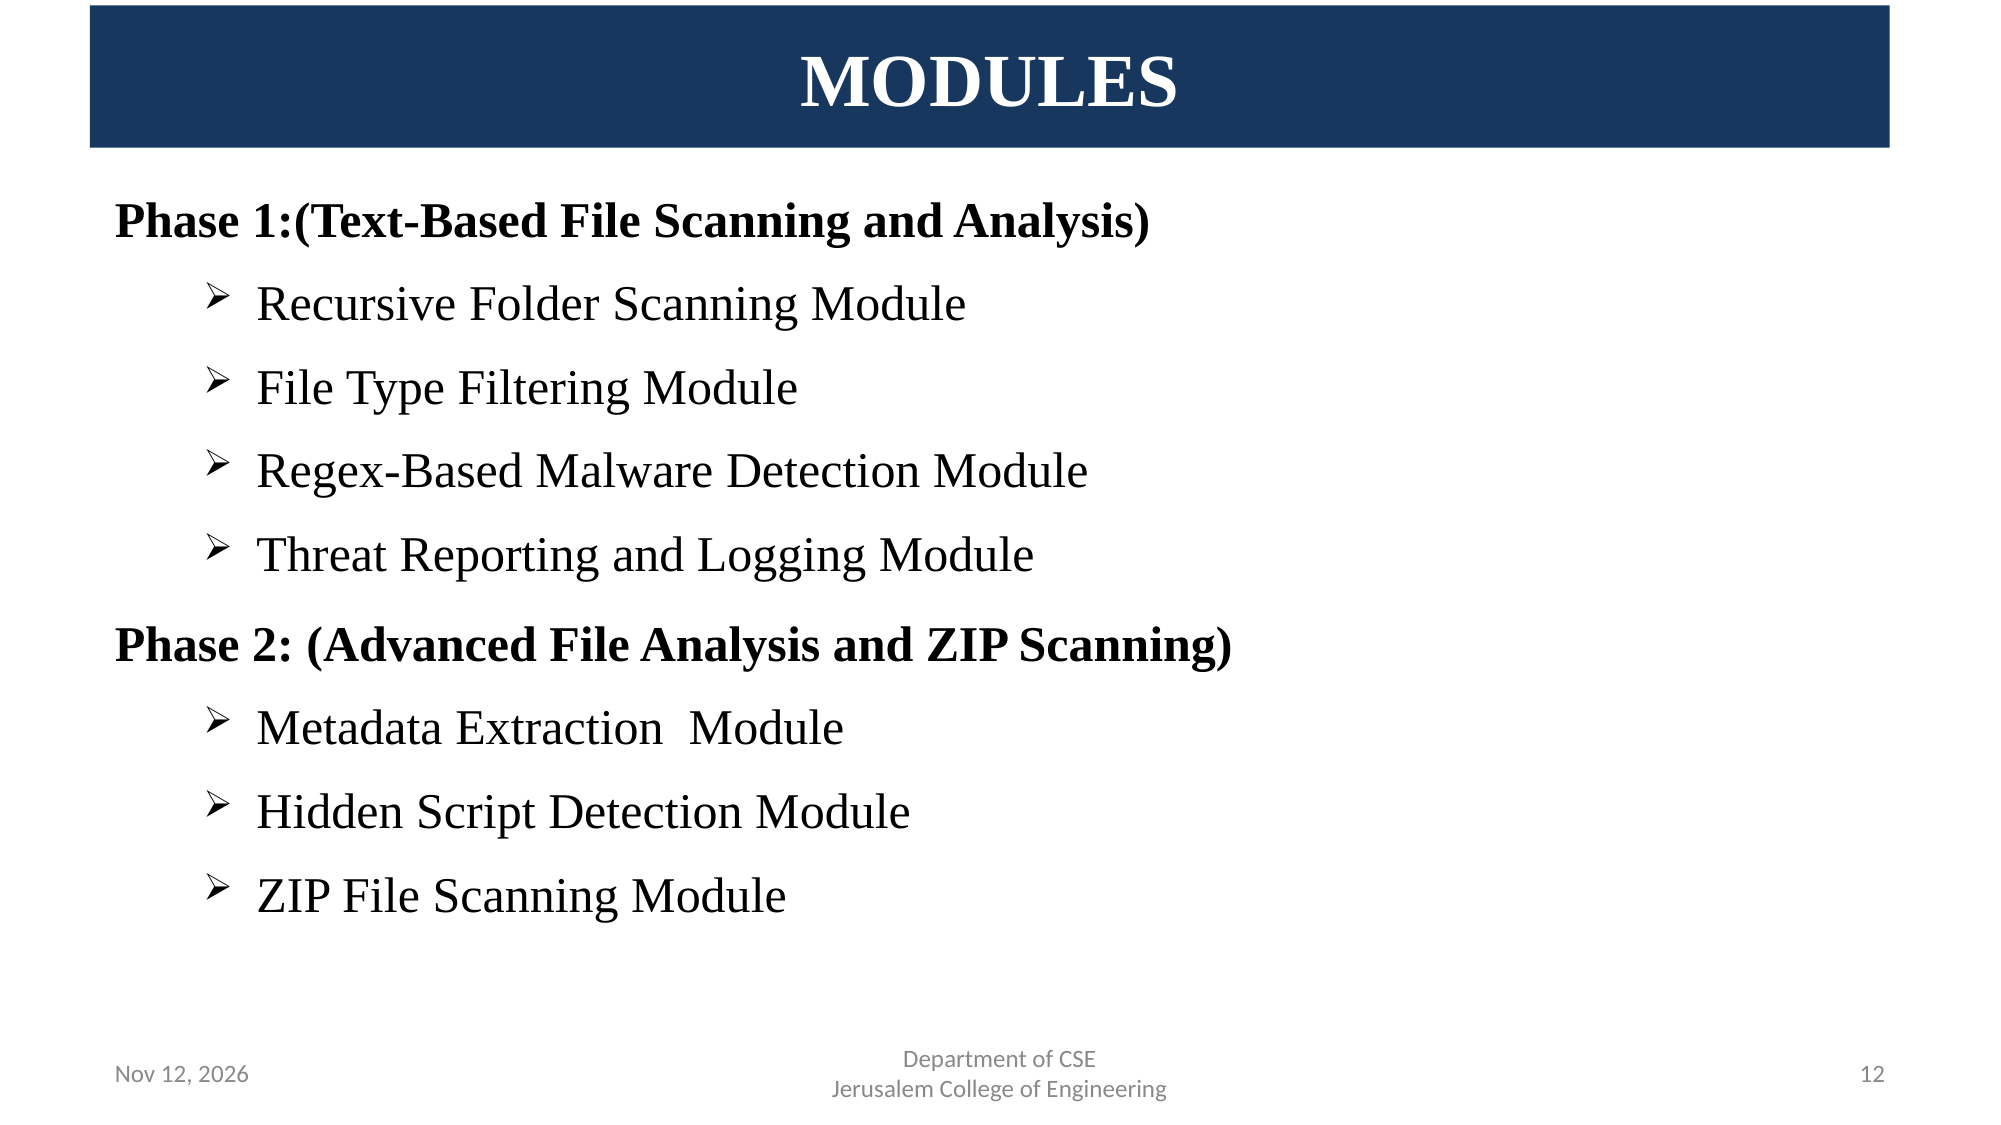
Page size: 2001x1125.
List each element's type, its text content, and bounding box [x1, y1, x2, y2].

text_box Feb 23, 2025 [99, 1042, 567, 1103]
text_box Department of CSE Jerusalem College of Engineering [683, 1042, 1317, 1103]
text_box <number> [1433, 1042, 1900, 1103]
list Phase 1:(Text-Based File Scanning and Analysis) Recursive Folder Scanning Module File Type Filtering Module Regex-Based Malware Detection Module Threat Reporting and Logging Module Phase 2: (Advanced File Analysis and ZIP Scanning) Metadata Extraction Module Hidden Script Detection Module ZIP File Scanning Module [99, 147, 1900, 962]
title MODULES [89, 5, 1890, 148]
